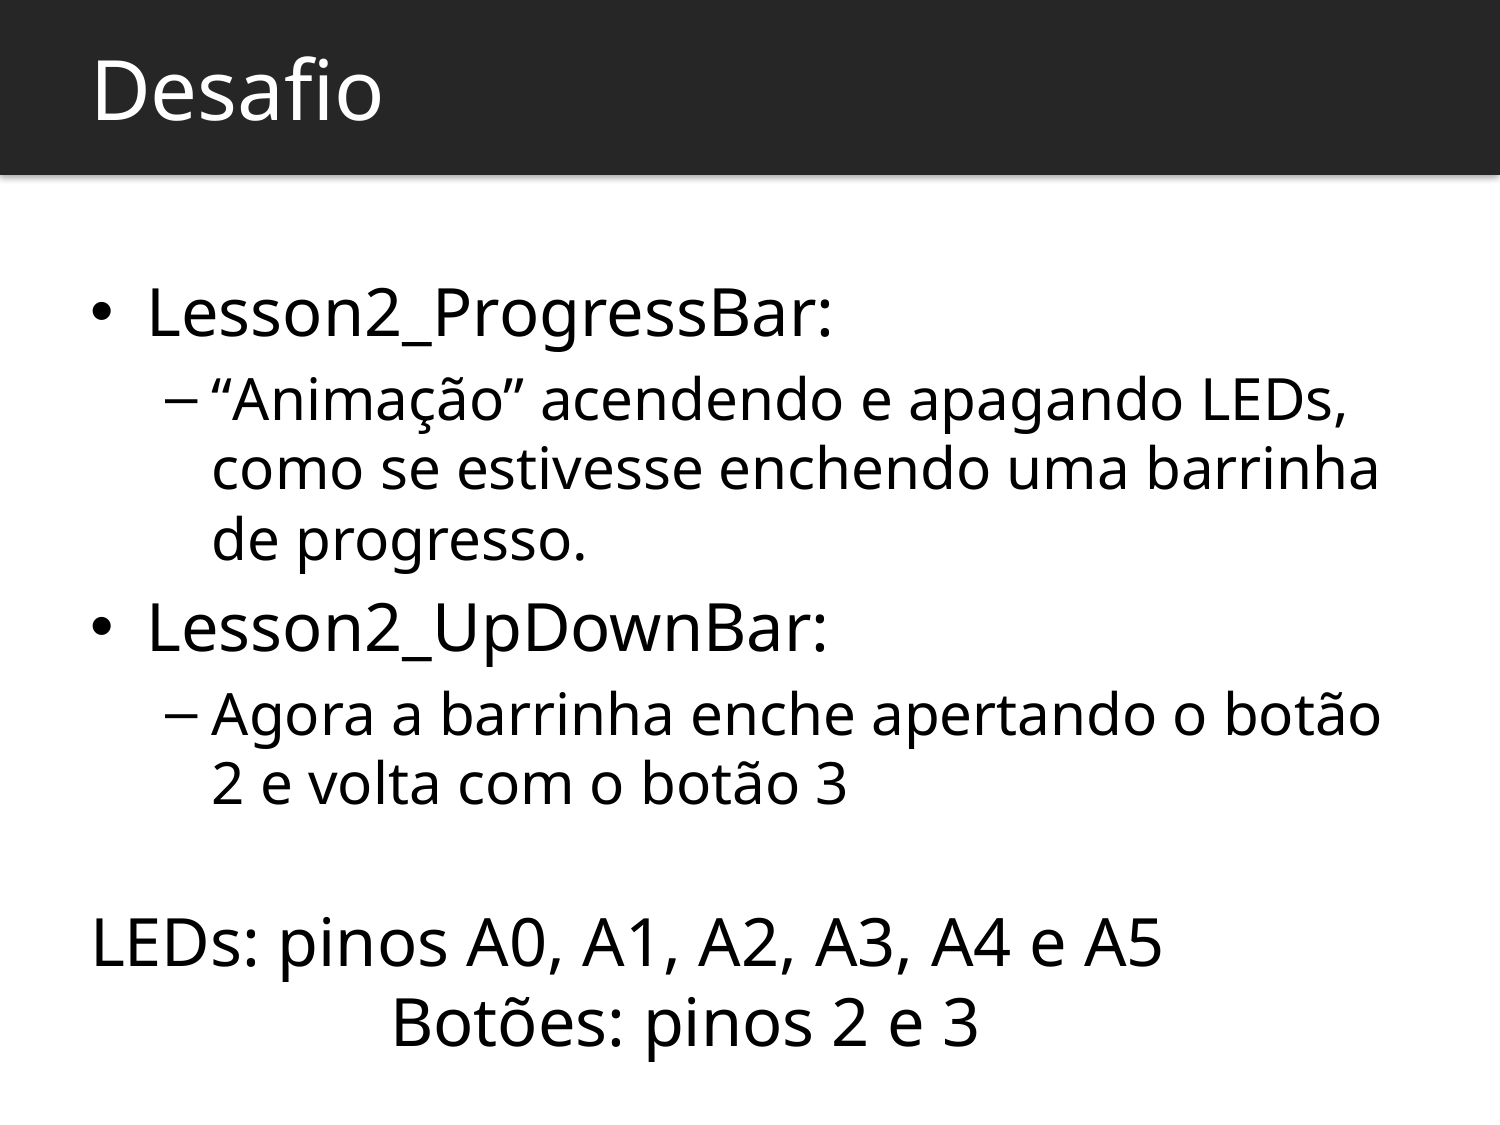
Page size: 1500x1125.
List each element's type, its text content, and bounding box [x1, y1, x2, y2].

list Lesson2_ProgressBar: “Animação” acendendo e apagando LEDs, como se estivesse enchendo uma barrinha de progresso. Lesson2_UpDownBar: Agora a barrinha enche apertando o botão 2 e volta com o botão 3 LEDs: pinos A0, A1, A2, A3, A4 e A5 Botões: pinos 2 e 3 Vocês têm até o final da aula pra fazer isso  [75, 262, 1425, 1005]
text_box [0, 0, 1500, 176]
text_box Desafio [74, 0, 1425, 175]
